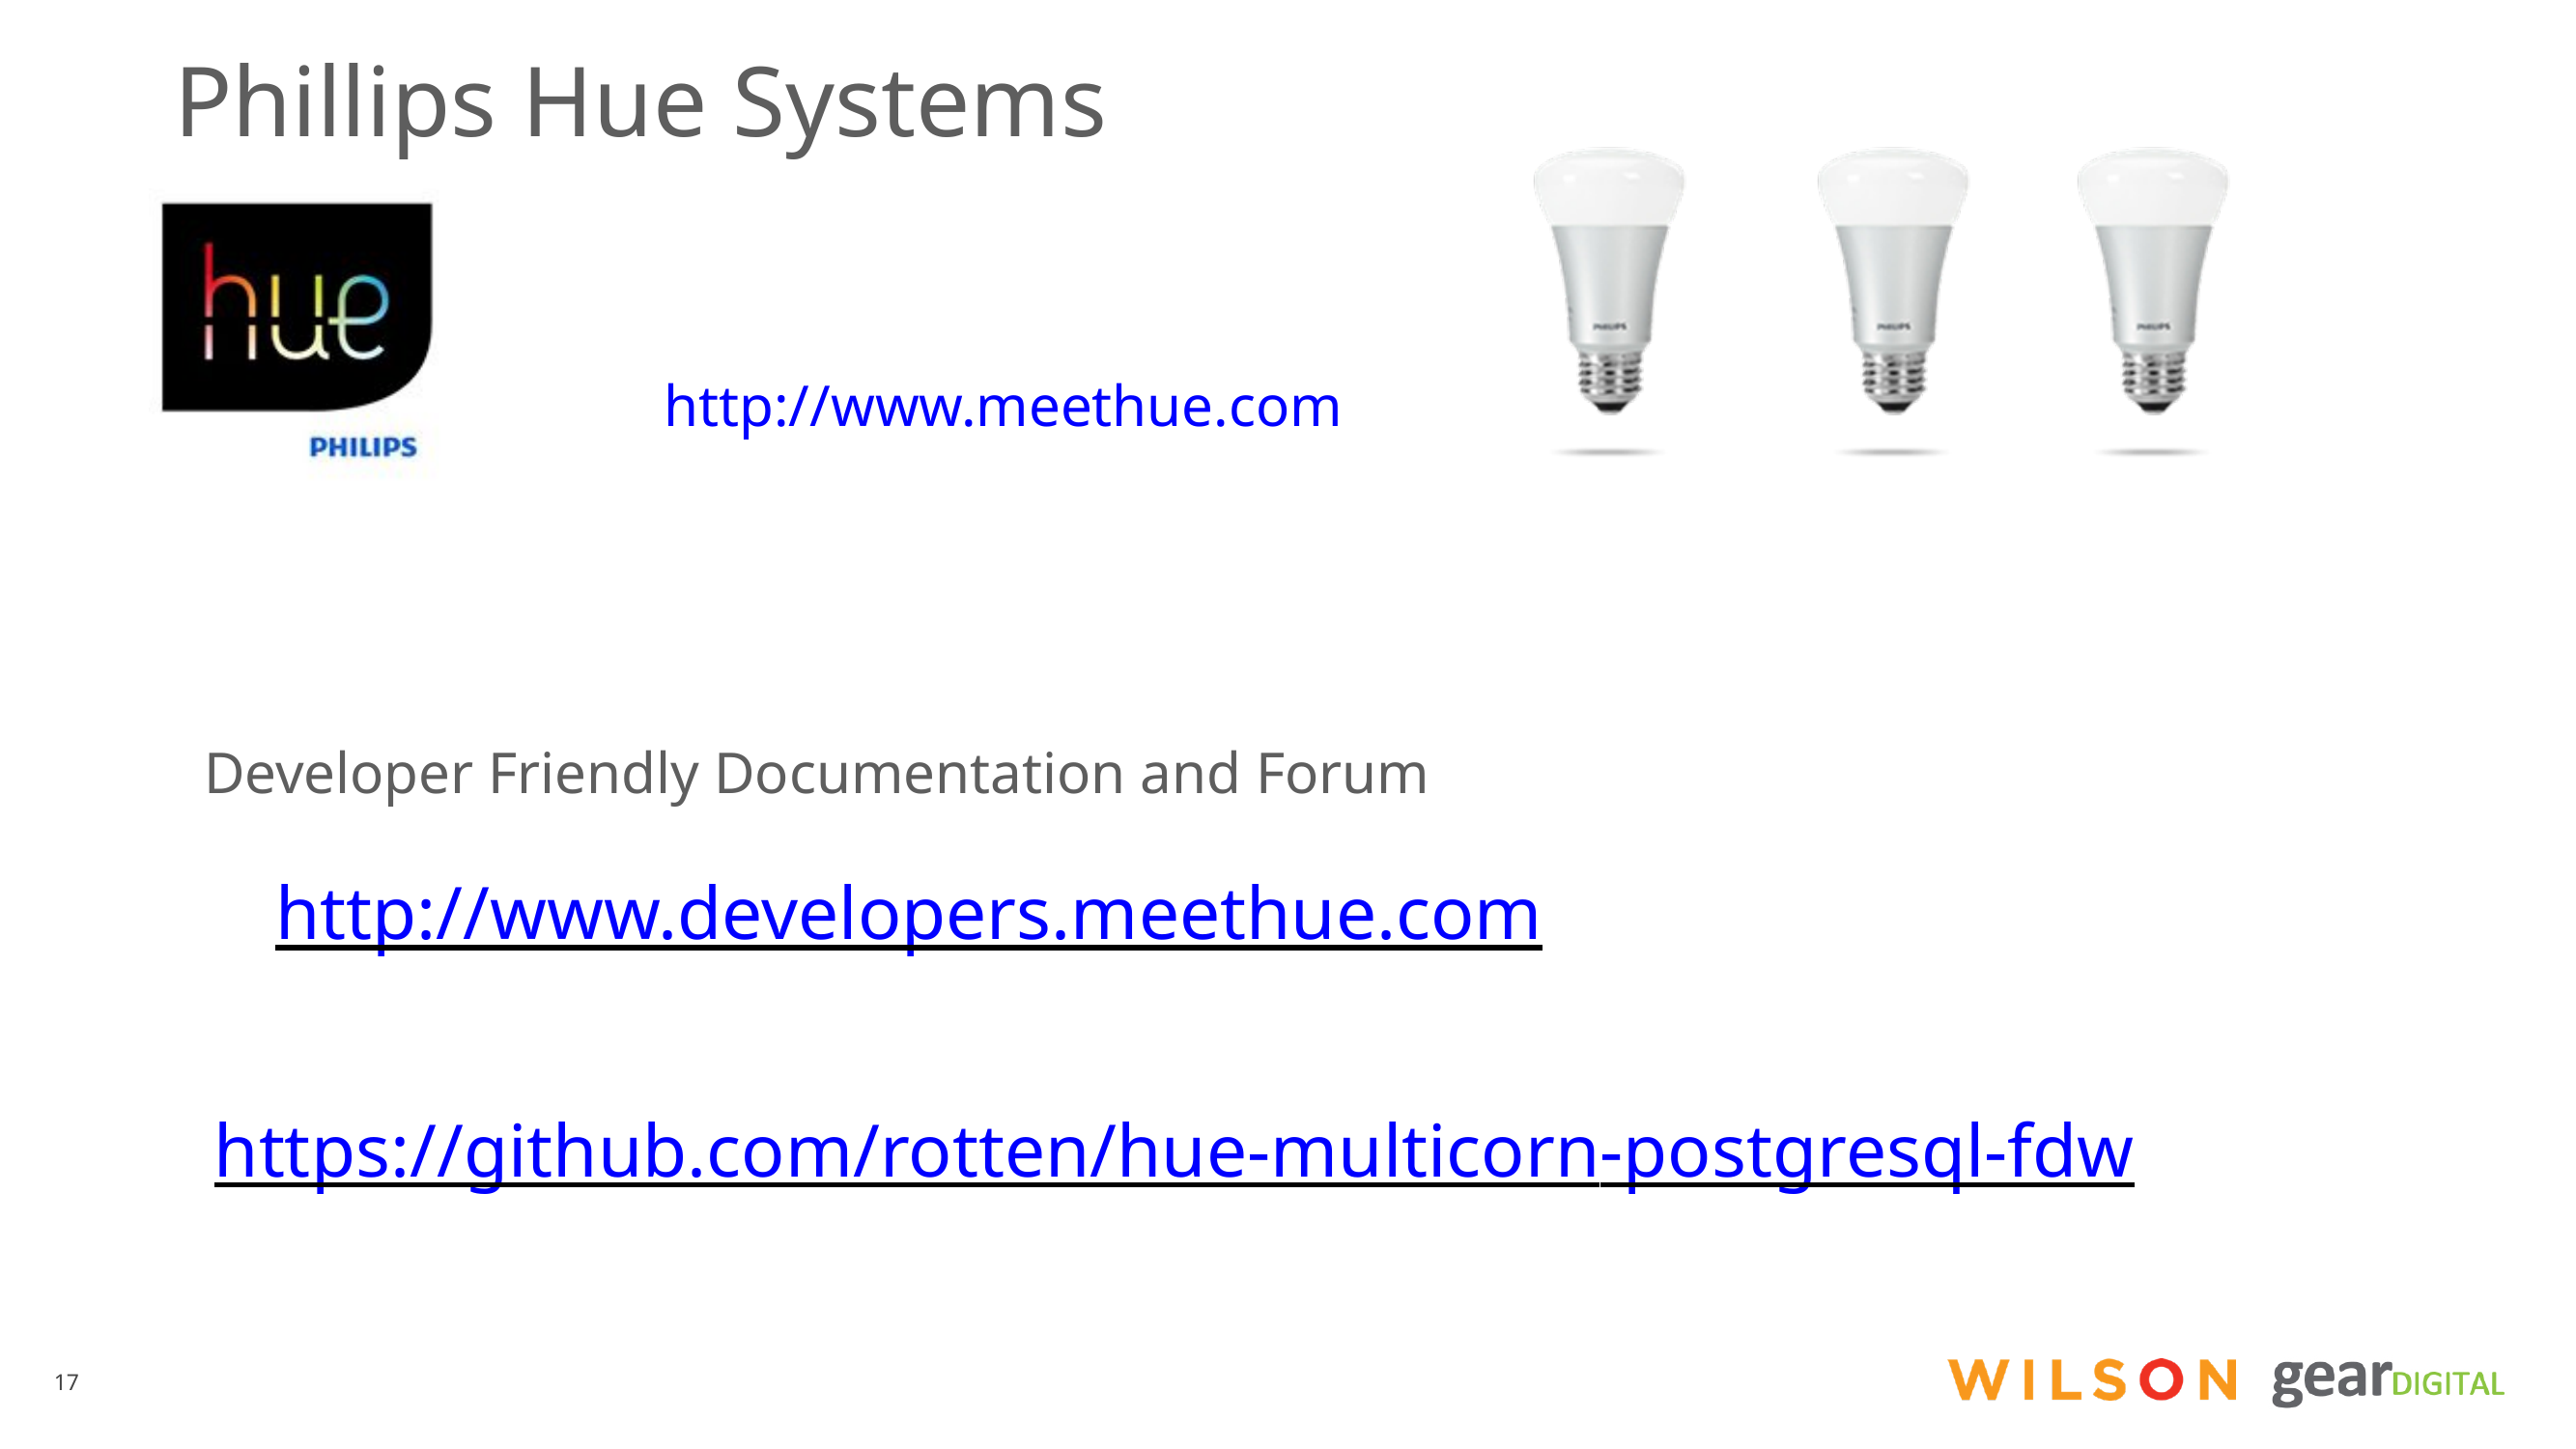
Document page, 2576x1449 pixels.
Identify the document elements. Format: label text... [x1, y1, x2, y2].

picture [2260, 1342, 2514, 1420]
title Phillips Hue Systems [148, 40, 1288, 168]
text_box http://www.meethue.com [656, 361, 1288, 455]
text_box https://github.com/rotten/hue-multicorn-postgresql-fdw [172, 1095, 2177, 1211]
text_box Developer Friendly Documentation and Forum [195, 728, 1438, 813]
slide_number 17 [52, 1368, 82, 1396]
picture [1292, 0, 2469, 620]
picture [148, 188, 447, 488]
text_box http://www.developers.meethue.com [267, 859, 1551, 975]
picture [1947, 1358, 2236, 1401]
